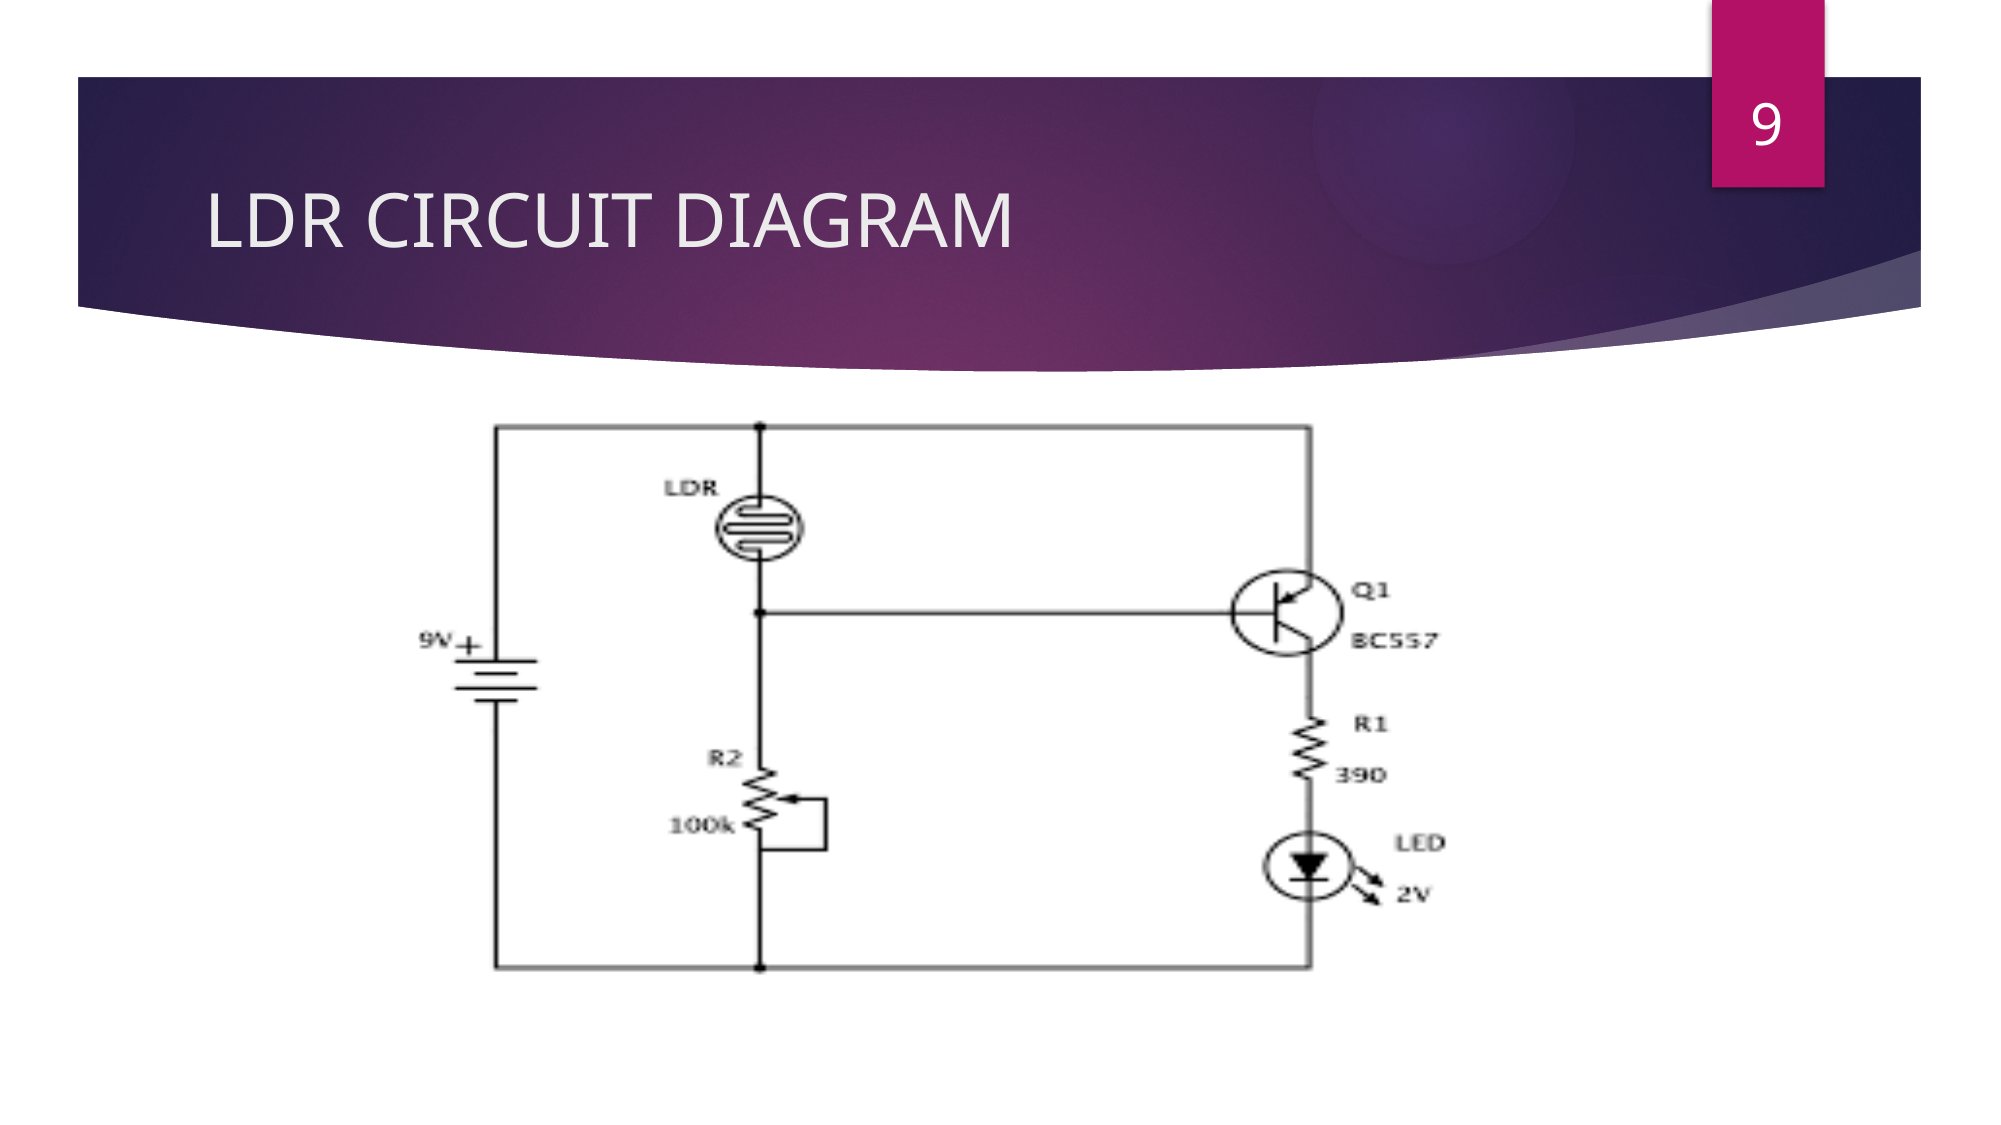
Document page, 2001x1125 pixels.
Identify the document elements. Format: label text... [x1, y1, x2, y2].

title LDR CIRCUIT DIAGRAM [189, 159, 1627, 276]
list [417, 415, 1450, 981]
slide_number 9 [1698, 48, 1836, 175]
